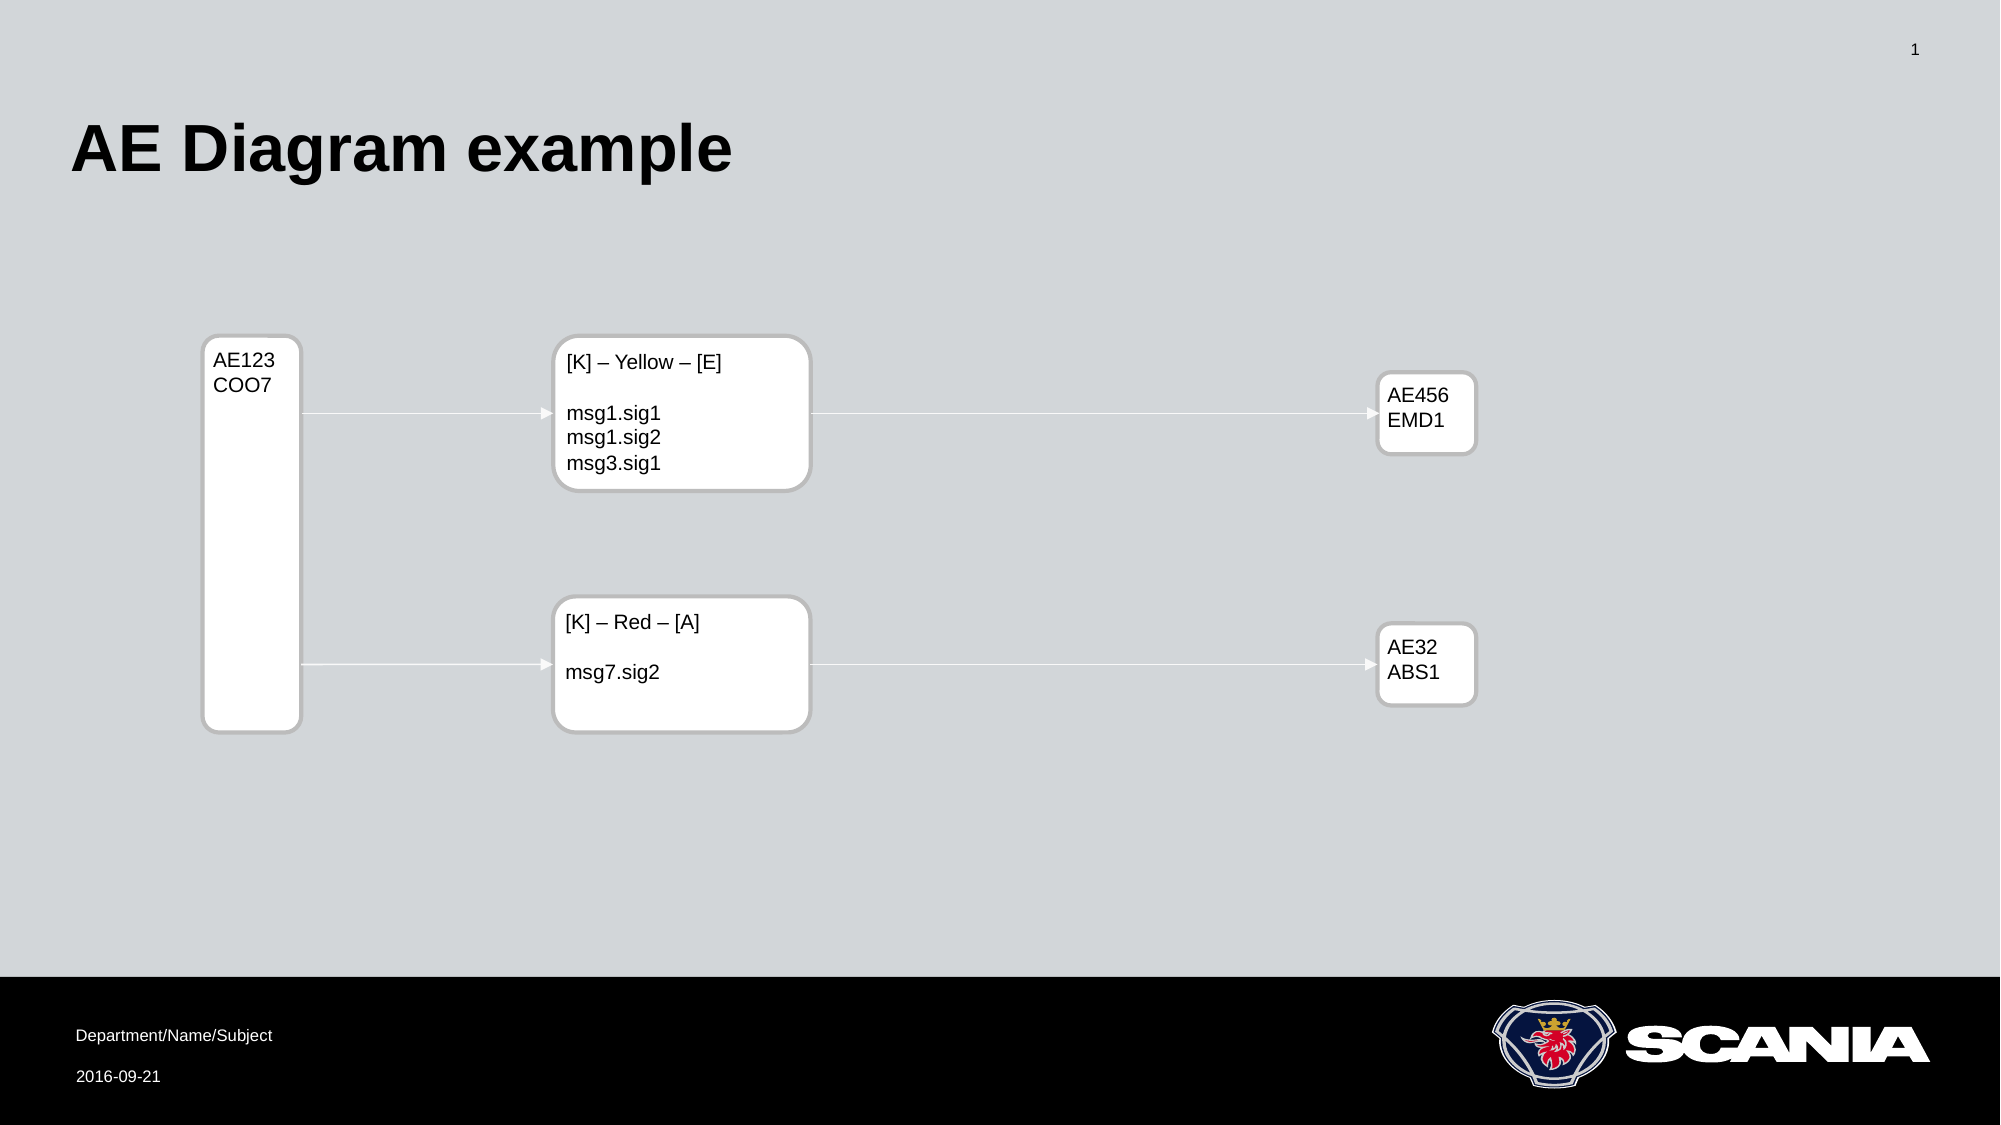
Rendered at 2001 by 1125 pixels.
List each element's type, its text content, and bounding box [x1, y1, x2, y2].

text_box AE123 COO7 [200, 333, 304, 735]
text_box [K] – Red – [A] msg7.sig2 [550, 594, 813, 735]
footer Department/Name/Subject [67, 1016, 1003, 1053]
text_box AE456 EMD1 [1375, 370, 1479, 457]
text_box AE32 ABS1 [1375, 621, 1479, 708]
text_box [K] – Yellow – [E] msg1.sig1 msg1.sig2 msg3.sig1 [551, 333, 813, 494]
title AE Diagram example [70, 30, 1930, 185]
slide_number 1 [1659, 30, 1928, 67]
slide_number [68, 1058, 400, 1095]
